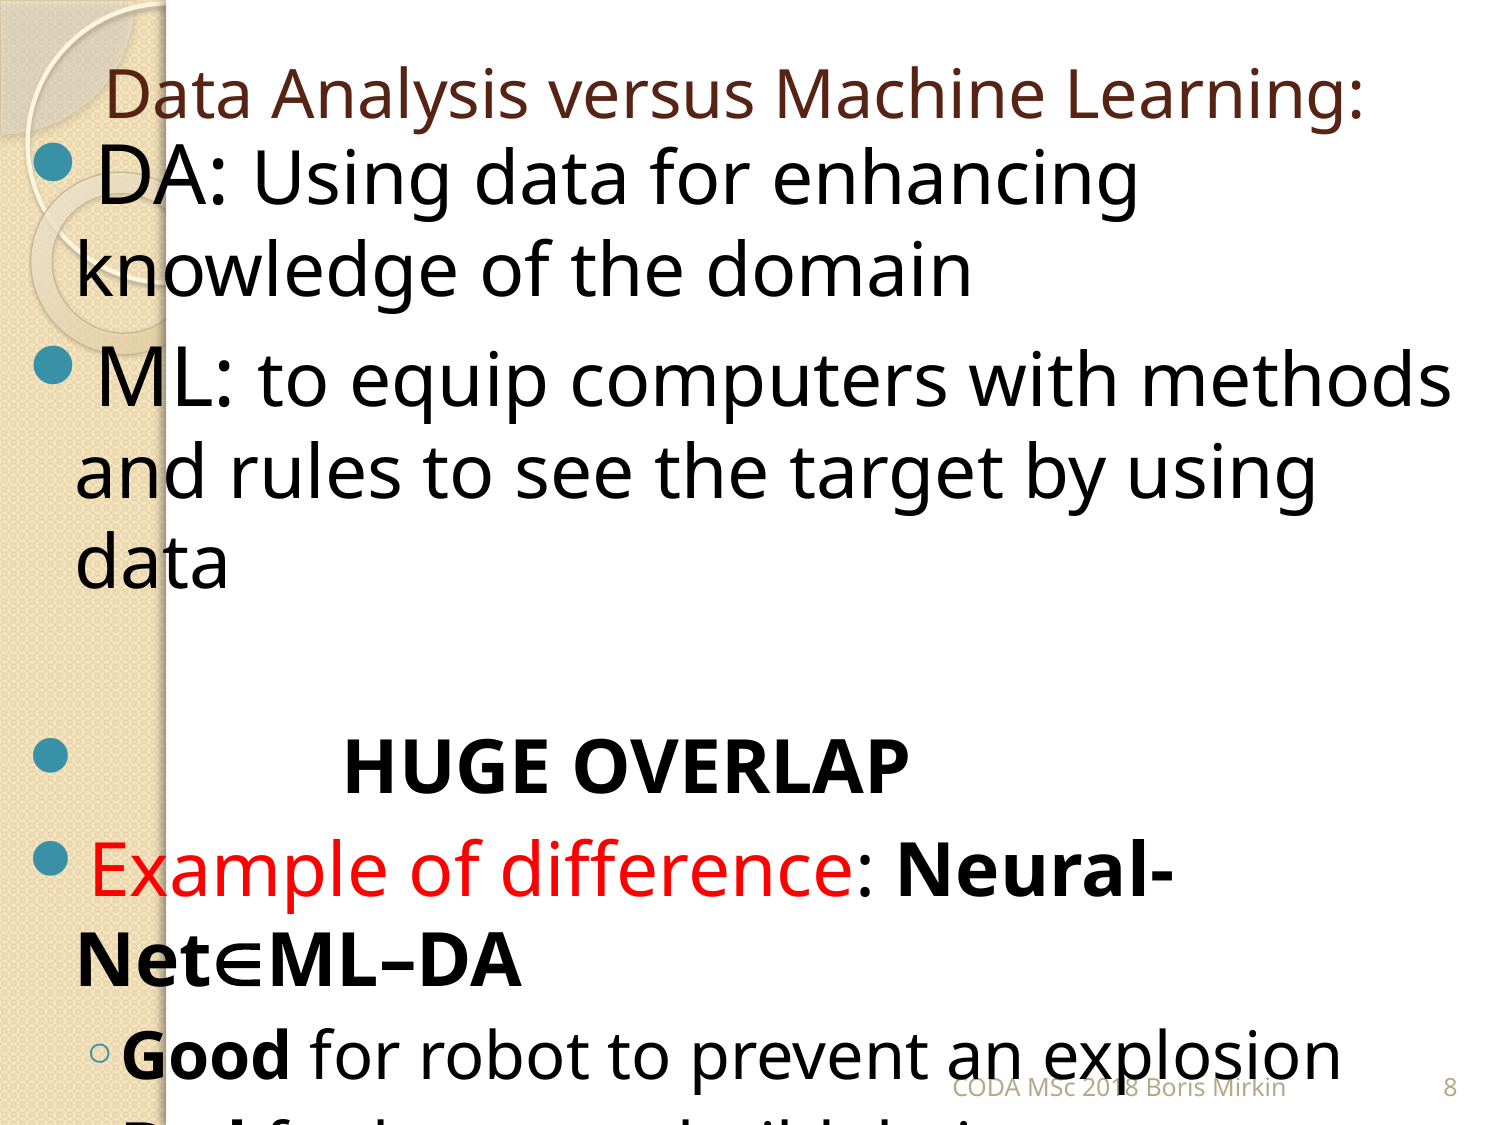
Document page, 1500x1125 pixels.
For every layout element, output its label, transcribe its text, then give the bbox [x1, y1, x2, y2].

footer CODA MSc 2018 Boris Mirkin [937, 1034, 1413, 1113]
slide_number 8 [1413, 1034, 1488, 1113]
title Data Analysis versus Machine Learning: [88, 30, 1466, 113]
list DA: Using data for enhancing knowledge of the domain ML: to equip computers with methods and rules to see the target by using data HUGE OVERLAP Example of difference: Neural-NetML–DA Good for robot to prevent an explosion Bad for lawyer to build their case [0, 113, 1500, 1125]
